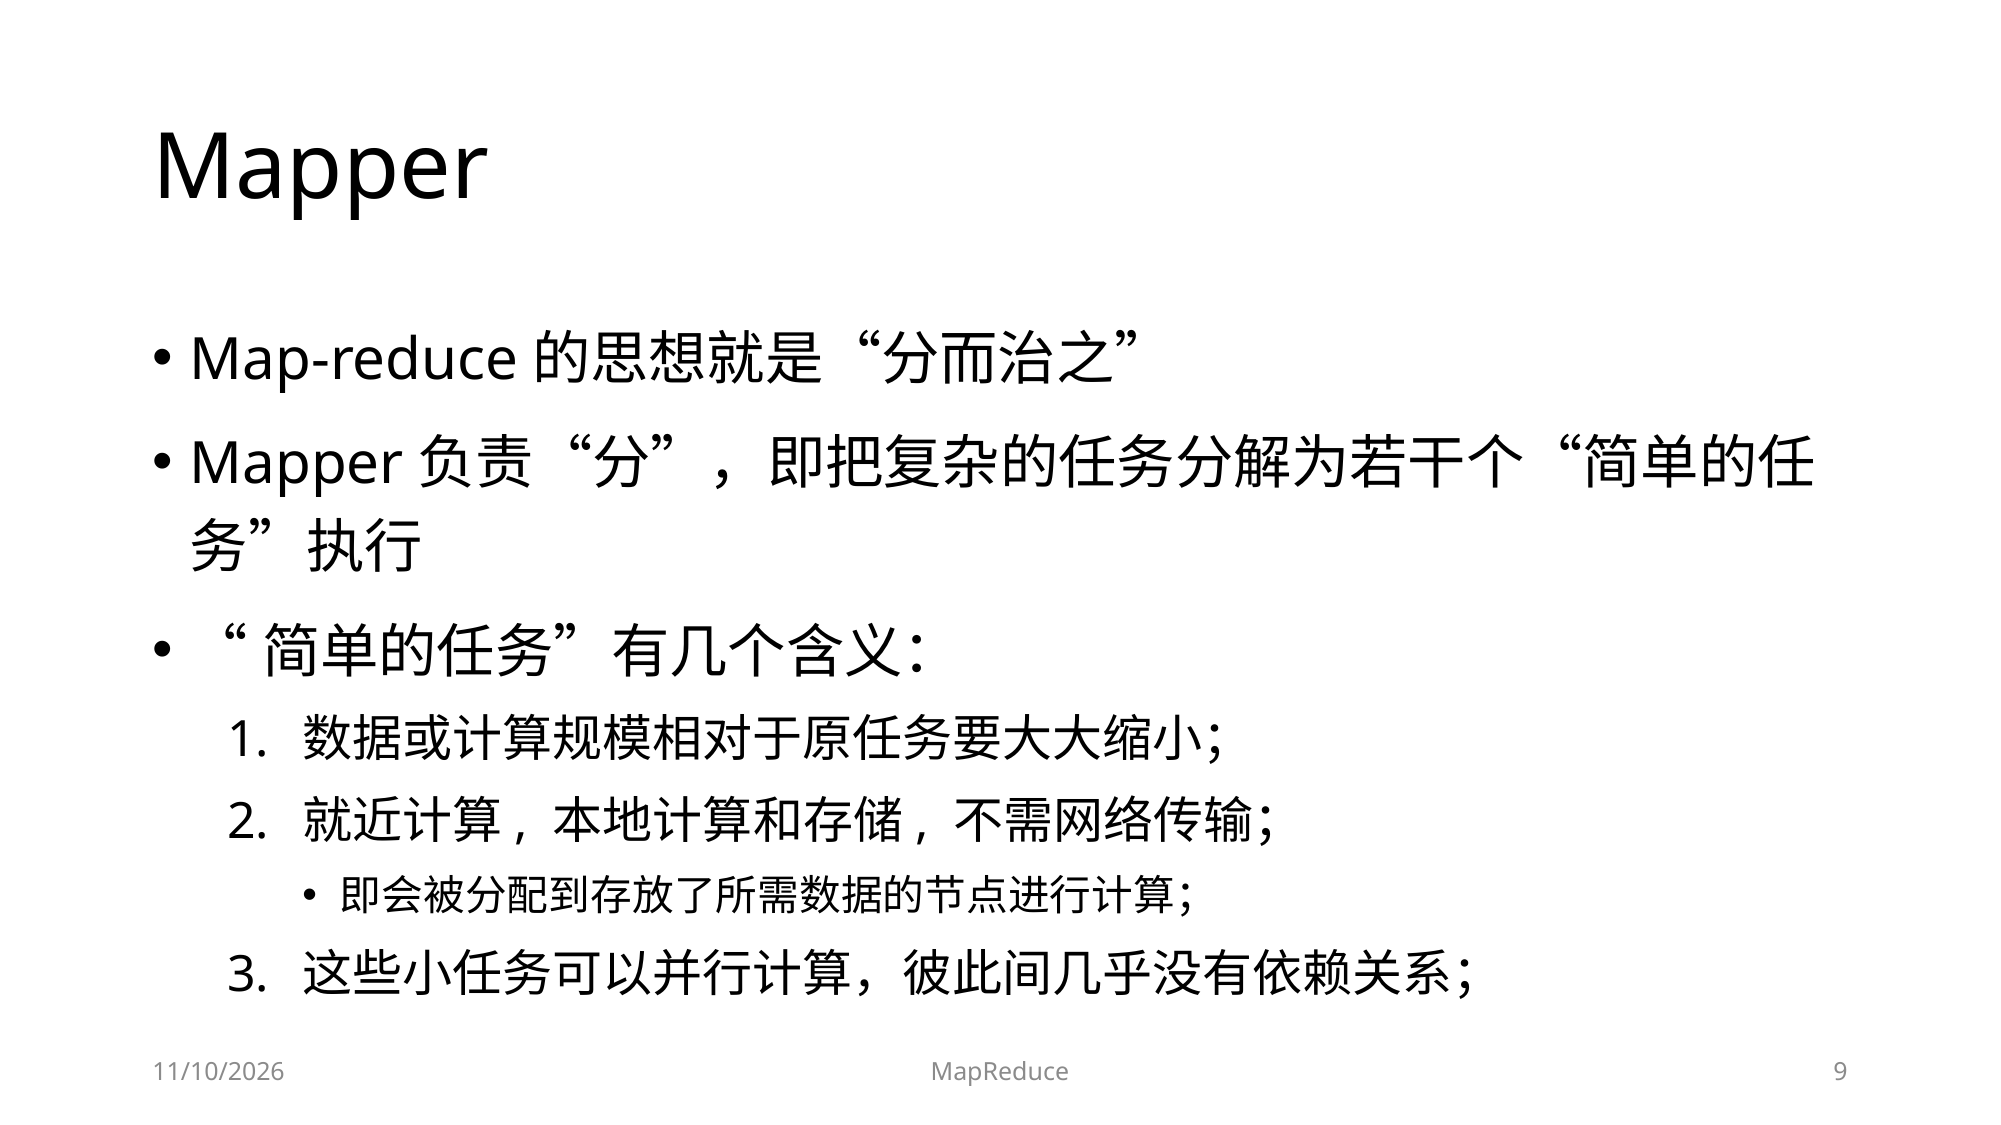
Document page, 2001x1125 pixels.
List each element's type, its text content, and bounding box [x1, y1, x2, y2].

title Mapper [137, 59, 1863, 278]
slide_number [137, 1042, 588, 1103]
slide_number 9 [1412, 1042, 1863, 1103]
list Map-reduce的思想就是“分而治之” Mapper负责“分”，即把复杂的任务分解为若干个“简单的任务”执行 “简单的任务”有几个含义： 数据或计算规模相对于原任务要大大缩小； 就近计算, 本地计算和存储, 不需网络传输； 即会被分配到存放了所需数据的节点进行计算； 这些小任务可以并行计算，彼此间几乎没有依赖关系； [137, 299, 1863, 1014]
footer MapReduce [662, 1042, 1338, 1103]
